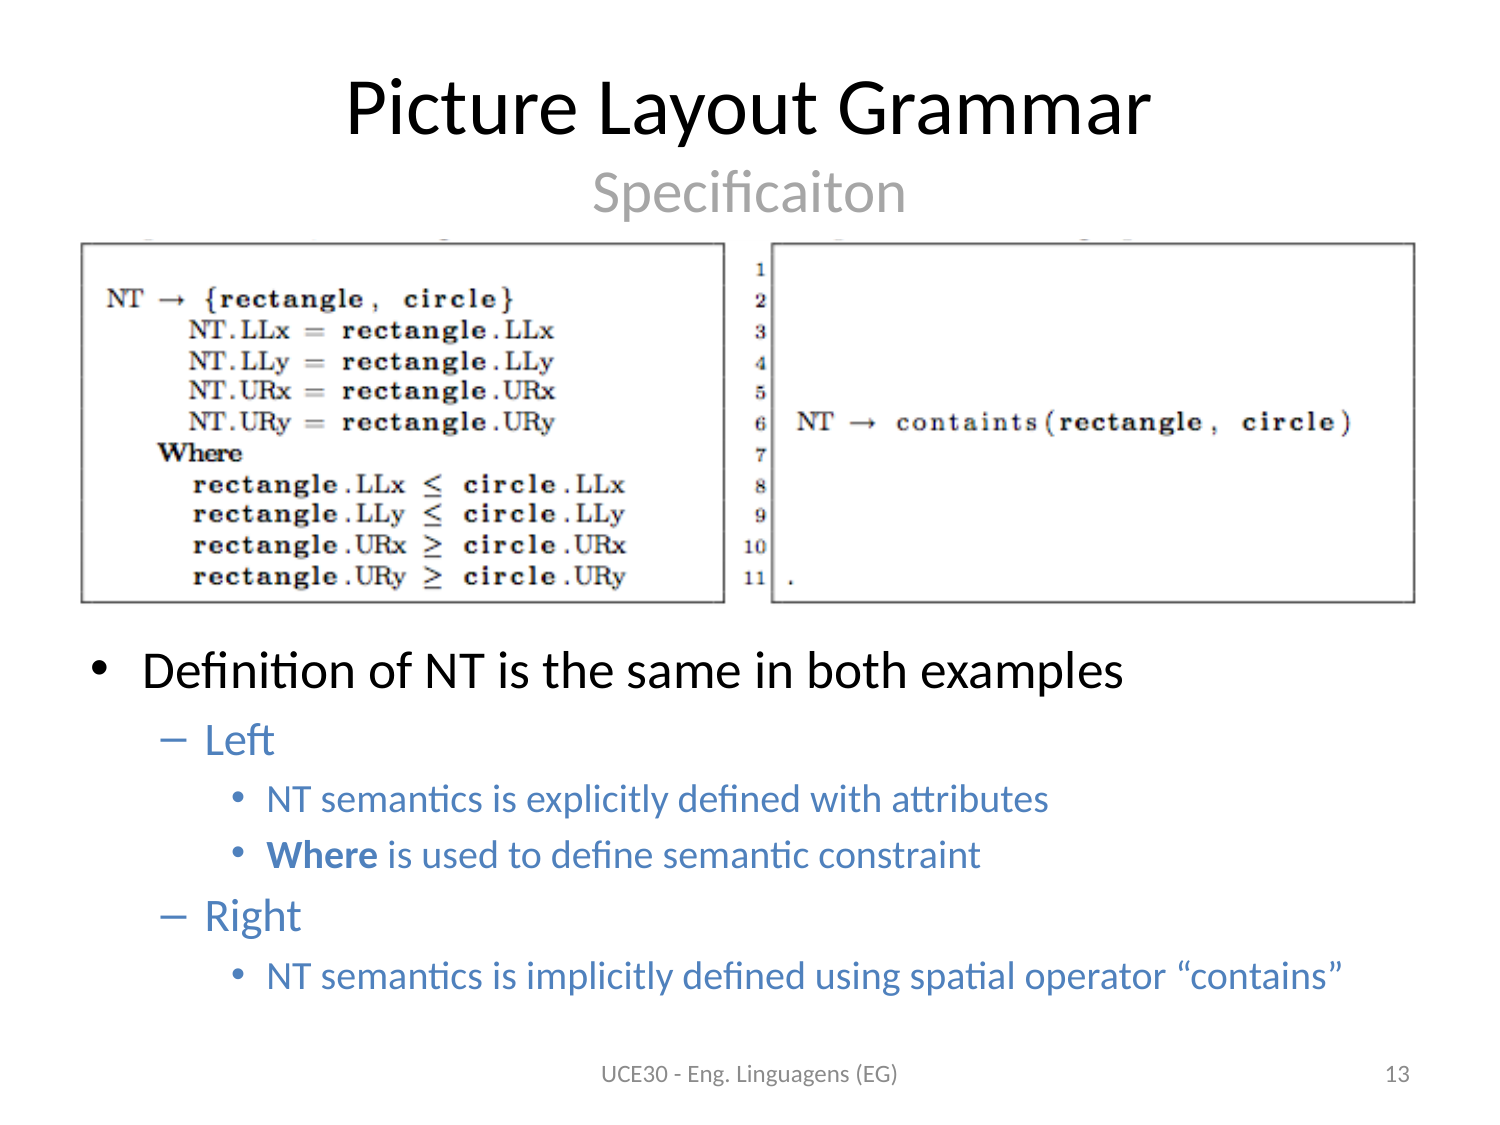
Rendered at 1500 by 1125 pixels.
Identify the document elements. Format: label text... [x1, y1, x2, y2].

list Definition of NT is the same in both examples Left NT semantics is explicitly defined with attributes Where is used to define semantic constraint Right NT semantics is implicitly defined using spatial operator “contains” [75, 613, 1425, 1005]
title Picture Layout Grammar Specificaiton [75, 45, 1425, 233]
picture [77, 238, 1422, 609]
slide_number 13 [1074, 1042, 1425, 1103]
footer UCE30 - Eng. Linguagens (EG) [512, 1042, 988, 1103]
